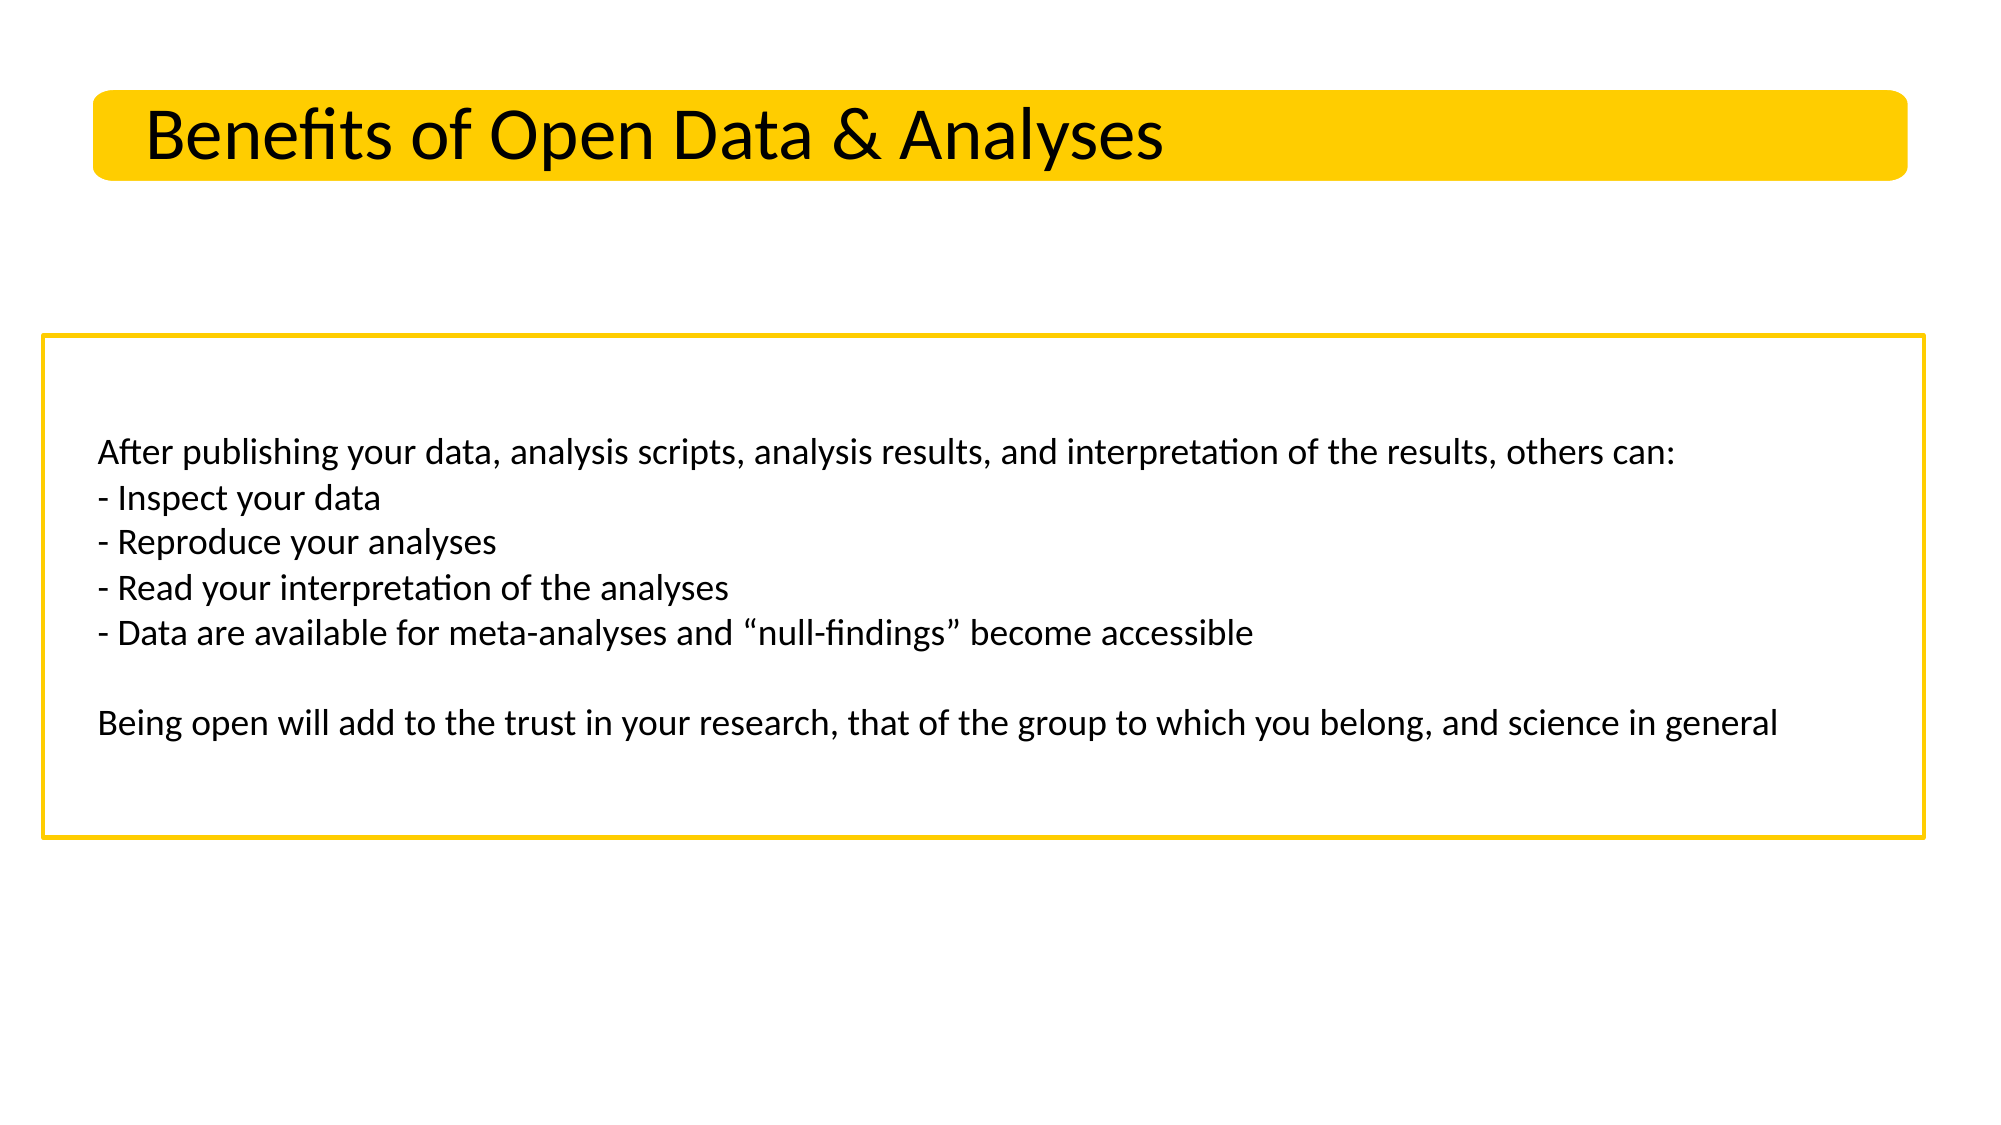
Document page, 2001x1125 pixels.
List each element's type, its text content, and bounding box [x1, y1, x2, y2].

text_box [41, 333, 1926, 840]
text_box Benefits of Open Data & Analyses [88, 85, 1912, 186]
text_box After publishing your data, analysis scripts, analysis results, and interpretation of the results, others can: - Inspect your data - Reproduce your analyses - Read your interpretation of the analyses - Data are available for meta-analyses and “null-findings” become accessible Being open will add to the trust in your research, that of the group to which you belong, and science in general [97, 427, 1924, 743]
